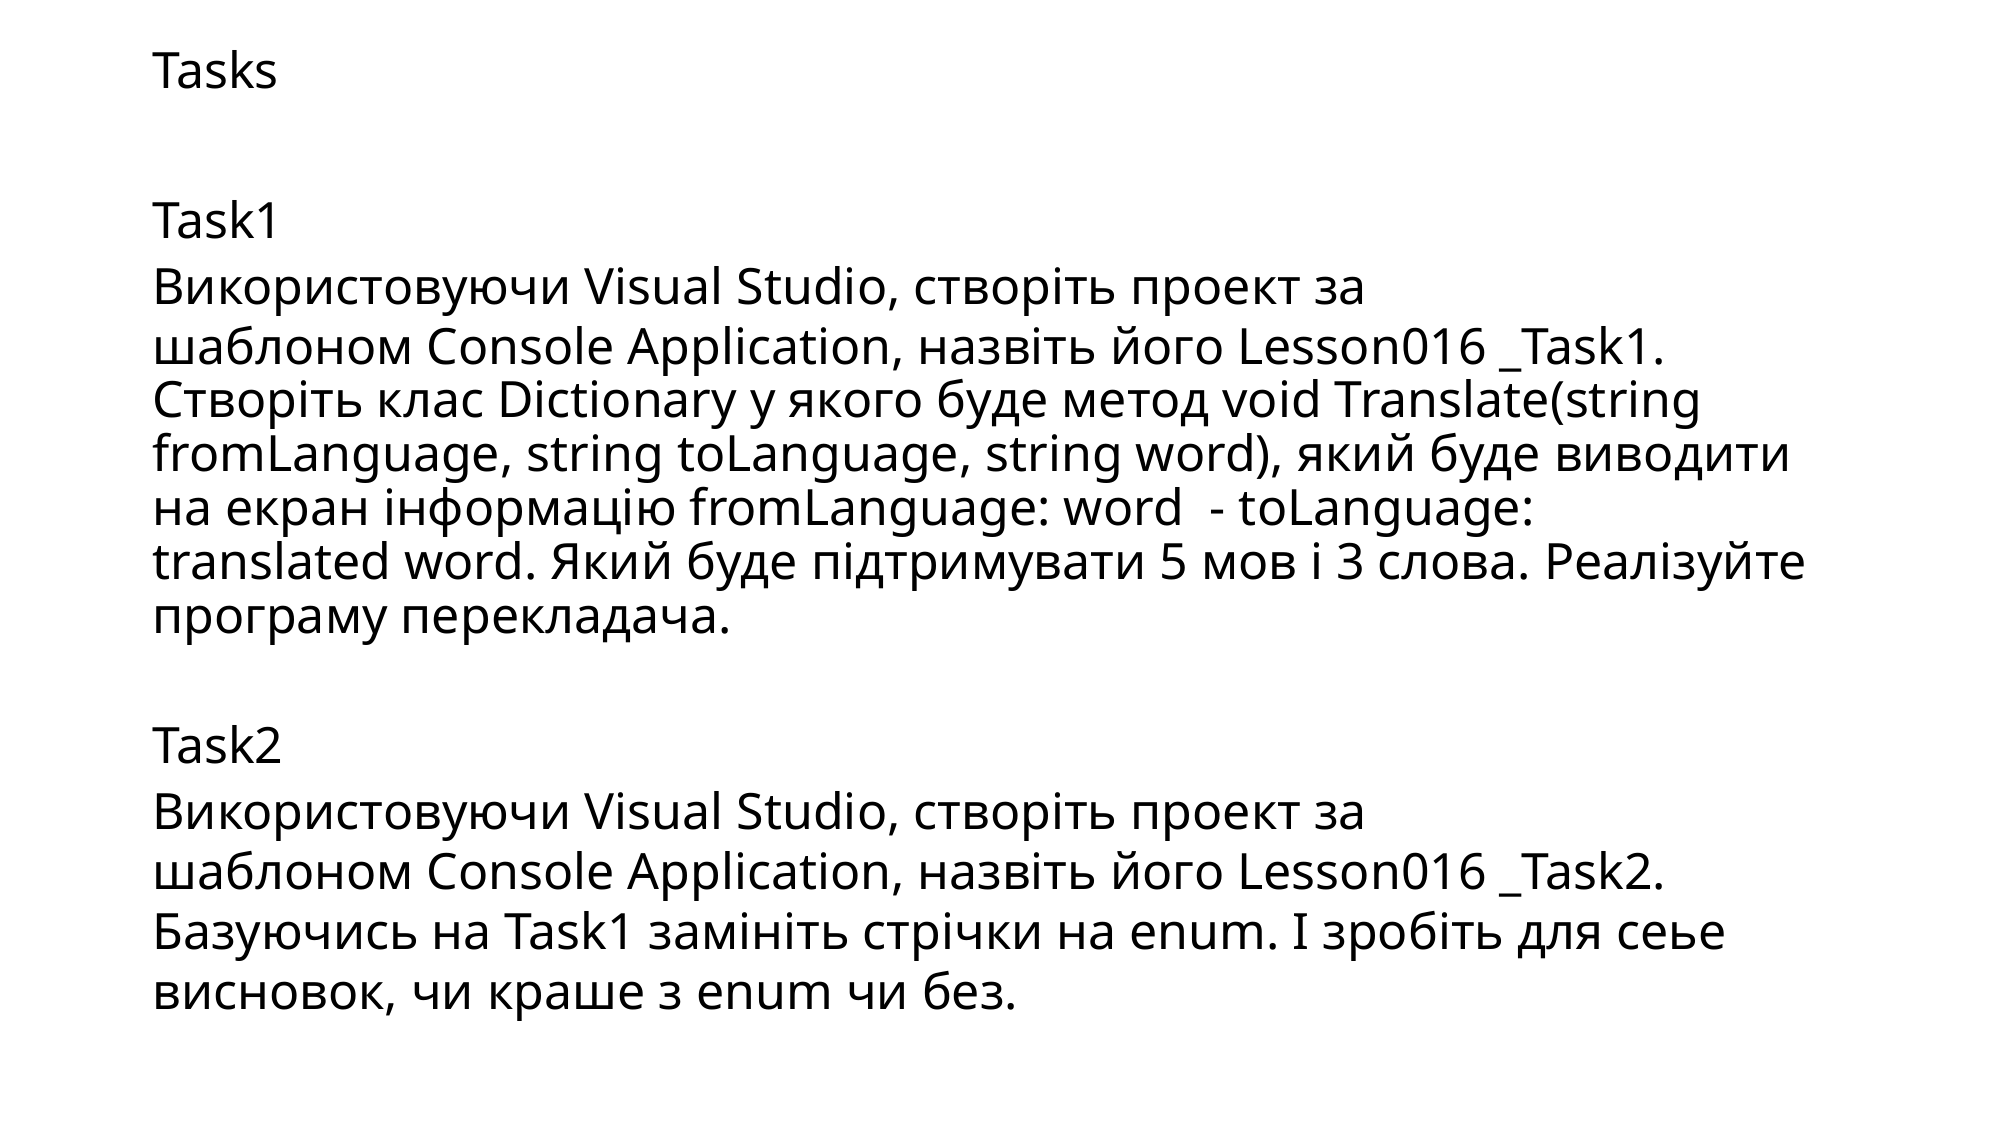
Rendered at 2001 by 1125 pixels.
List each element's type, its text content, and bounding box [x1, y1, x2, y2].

list Tasks Task1 Використовуючи Visual Studio, створіть проект за шаблоном Console Application, назвіть його Lesson016 _Task1. Створіть клас Dictionary у якого буде метод void Translate(string fromLanguage, string toLanguage, string word), який буде виводити на екран інформацію fromLanguage: word - toLanguage: translated word. Який буде підтримувати 5 мов і 3 слова. Реалізуйте програму перекладача. Task2 Використовуючи Visual Studio, створіть проект за шаблоном Console Application, назвіть його Lesson016 _Task2. Базуючись на Task1 замініть стрічки на enum. І зробіть для сеье висновок, чи краше з enum чи без. [137, 37, 1863, 1079]
